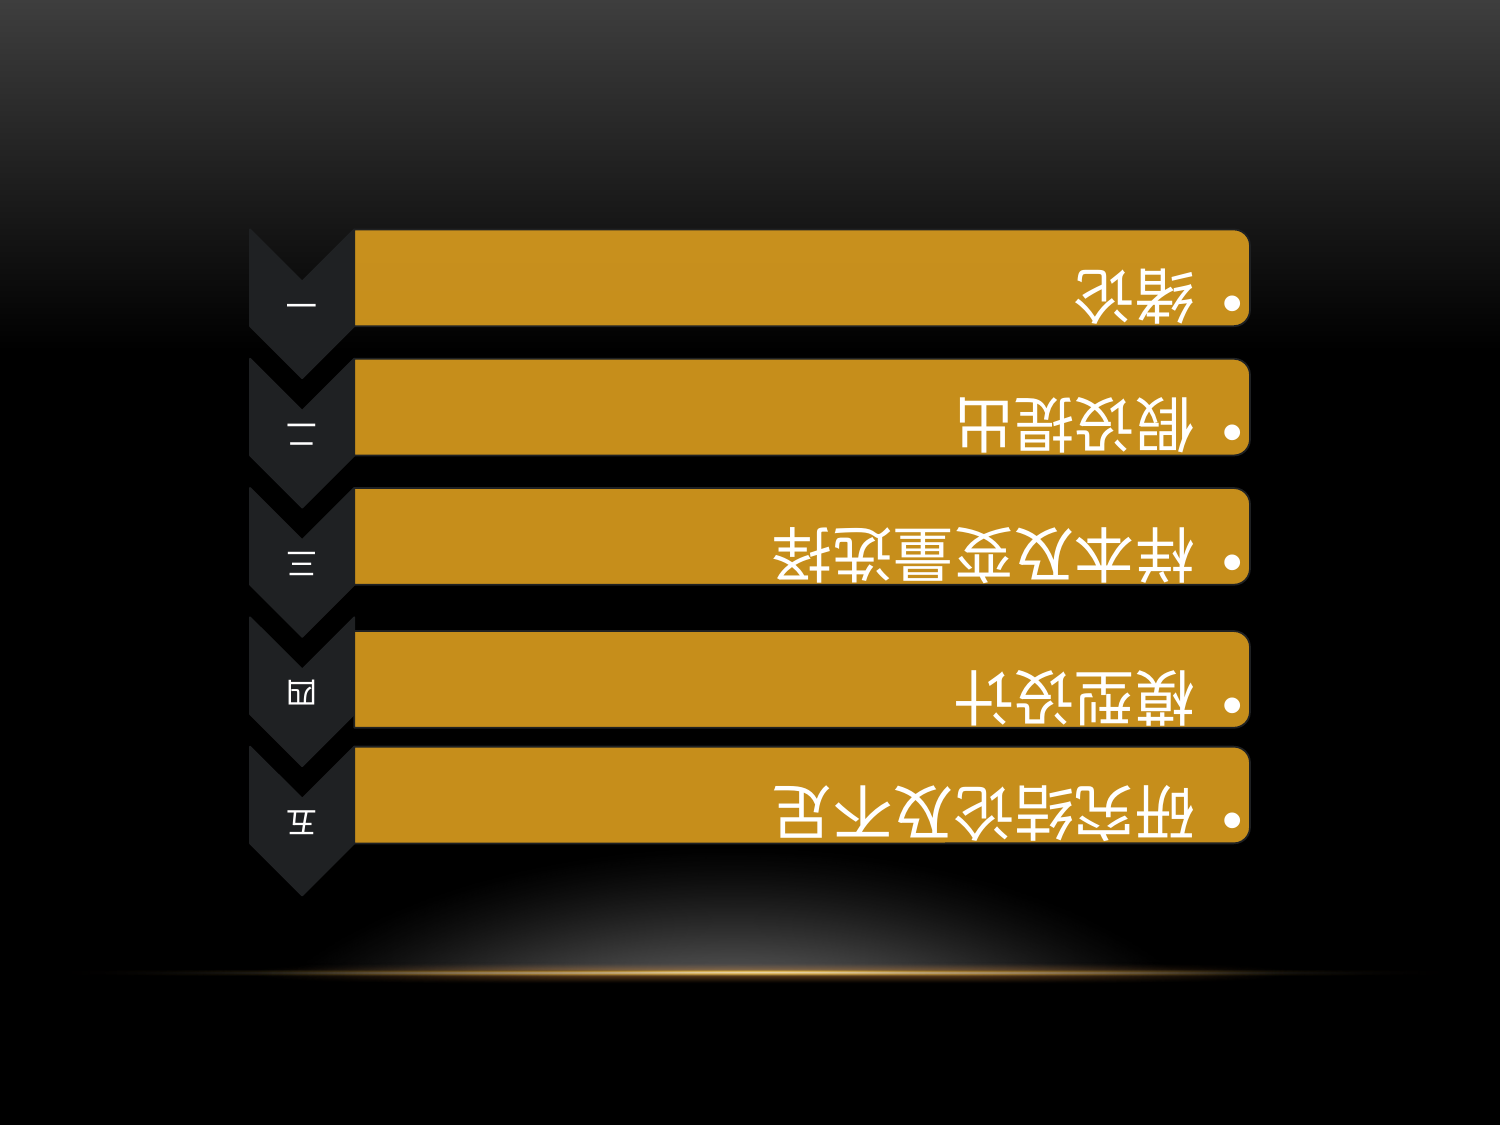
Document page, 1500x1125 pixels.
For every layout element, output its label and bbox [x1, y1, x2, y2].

text_box [249, 228, 1251, 897]
picture [0, 0, 1500, 1125]
